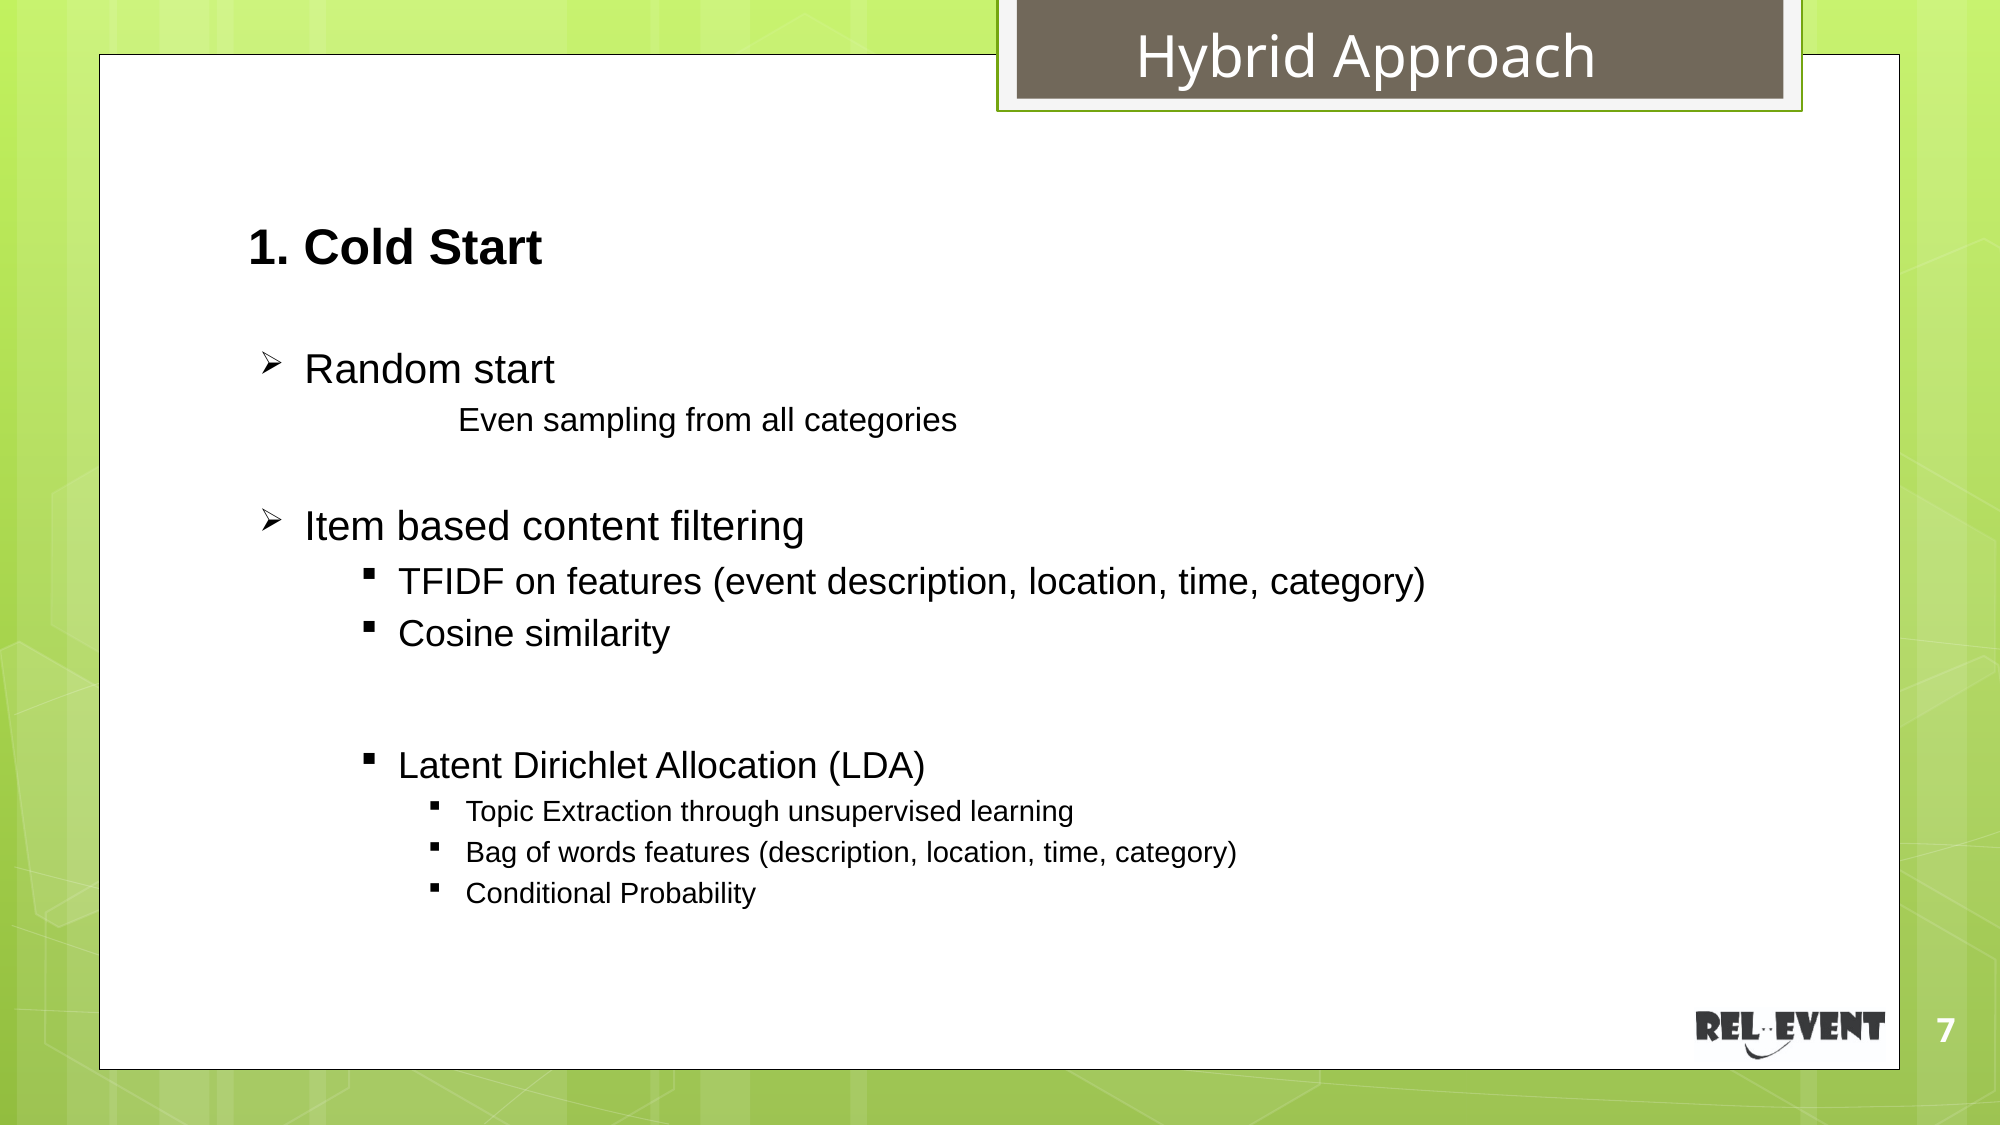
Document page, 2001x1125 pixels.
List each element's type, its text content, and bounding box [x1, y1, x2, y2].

text_box Hybrid Approach [1120, 1, 1747, 97]
list 1. Cold Start Random start Even sampling from all categories Item based content filtering TFIDF on features (event description, location, time, category) Cosine similarity Latent Dirichlet Allocation (LDA) Topic Extraction through unsupervised learning Bag of words features (description, location, time, category) Conditional Probability [233, 207, 1821, 1048]
slide_number 7 [1921, 1002, 2000, 1062]
picture [1690, 1006, 1886, 1063]
